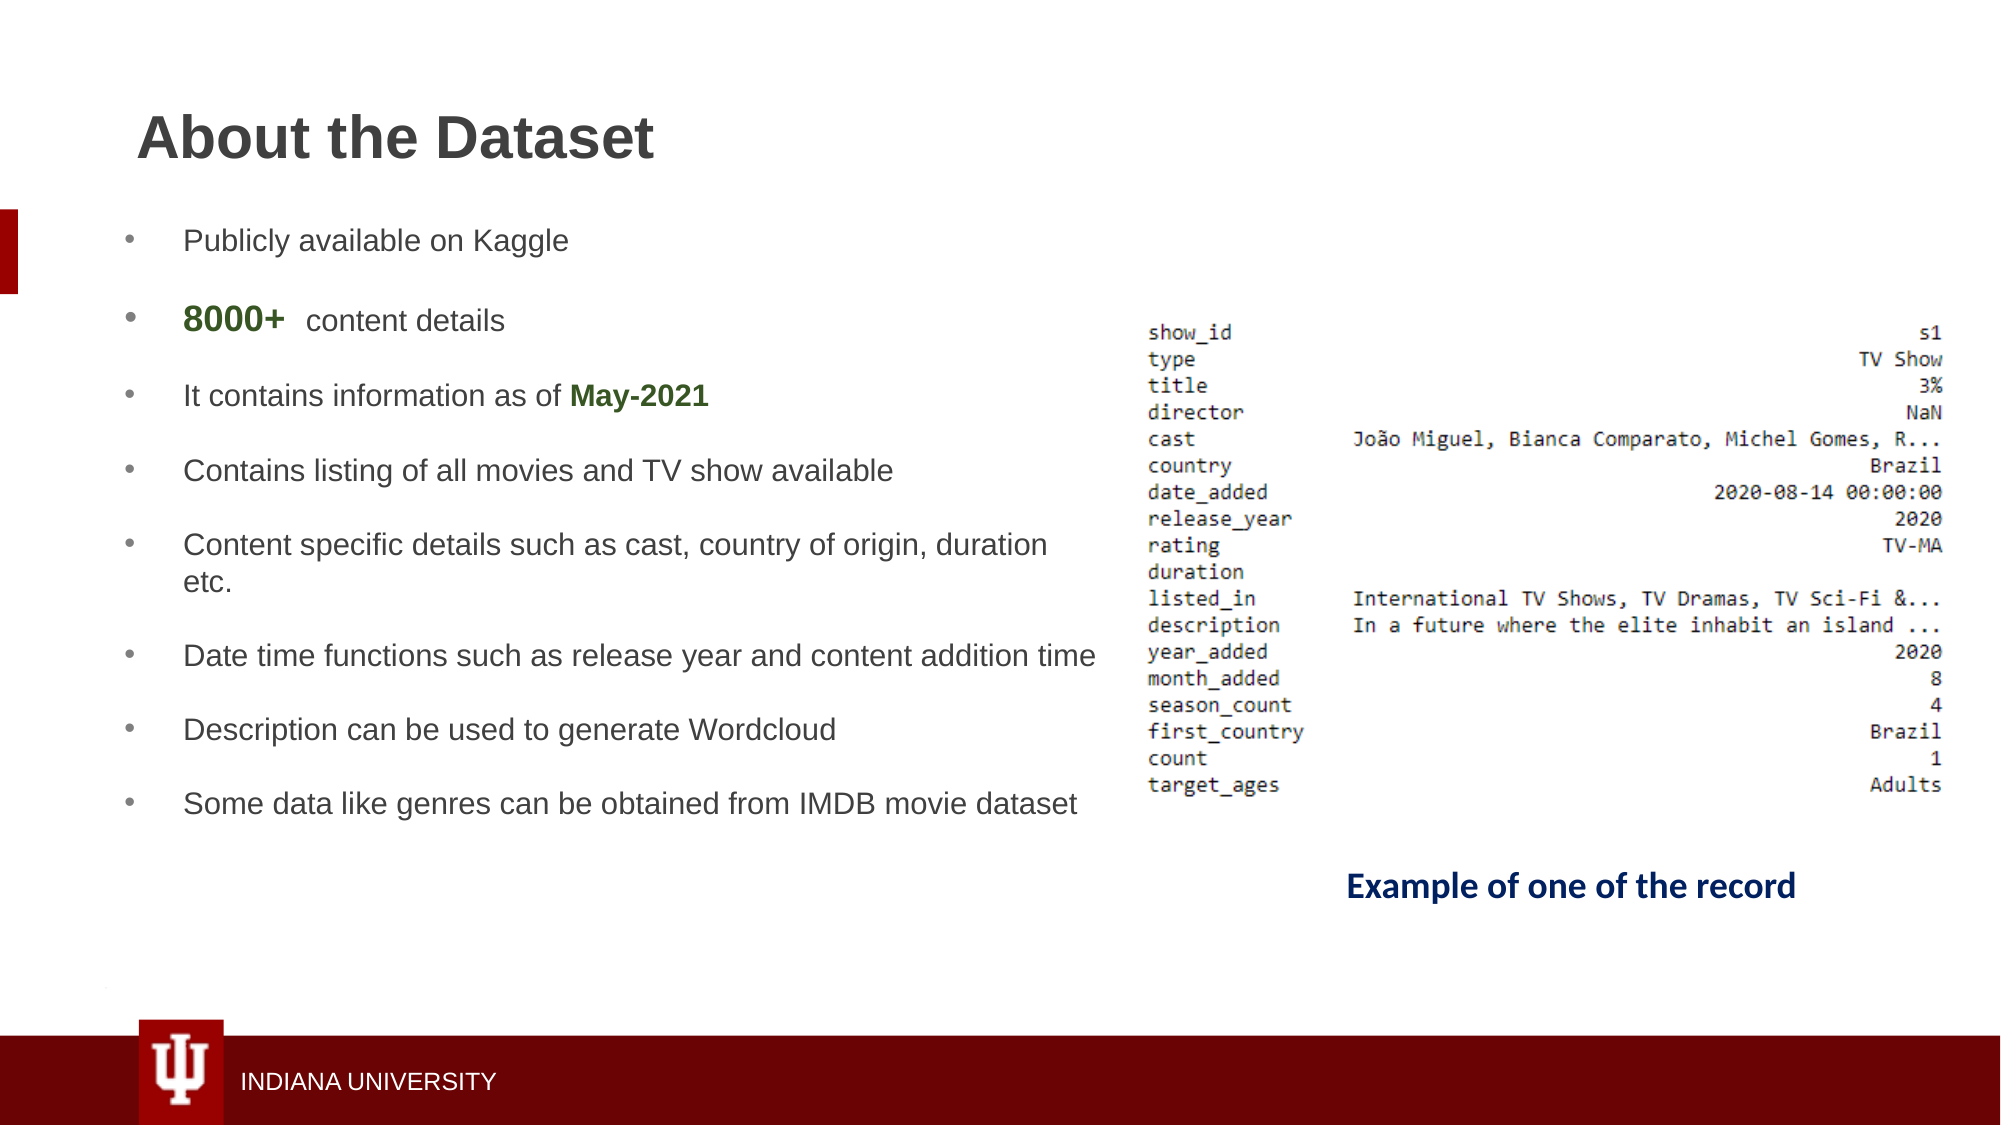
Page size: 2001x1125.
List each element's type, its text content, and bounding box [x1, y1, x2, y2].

text_box Example of one of the record [1219, 853, 1925, 914]
text_box Publicly available on Kaggle 8000+ content details It contains information as of May-2021 Contains listing of all movies and TV show available Content specific details such as cast, country of origin, duration etc. Date time functions such as release year and content addition time Description can be used to generate Wordcloud Some data like genres can be obtained from IMDB movie dataset [80, 210, 1120, 839]
picture [105, 987, 256, 1125]
picture [1137, 321, 1966, 804]
title About the Dataset [115, 57, 1867, 211]
